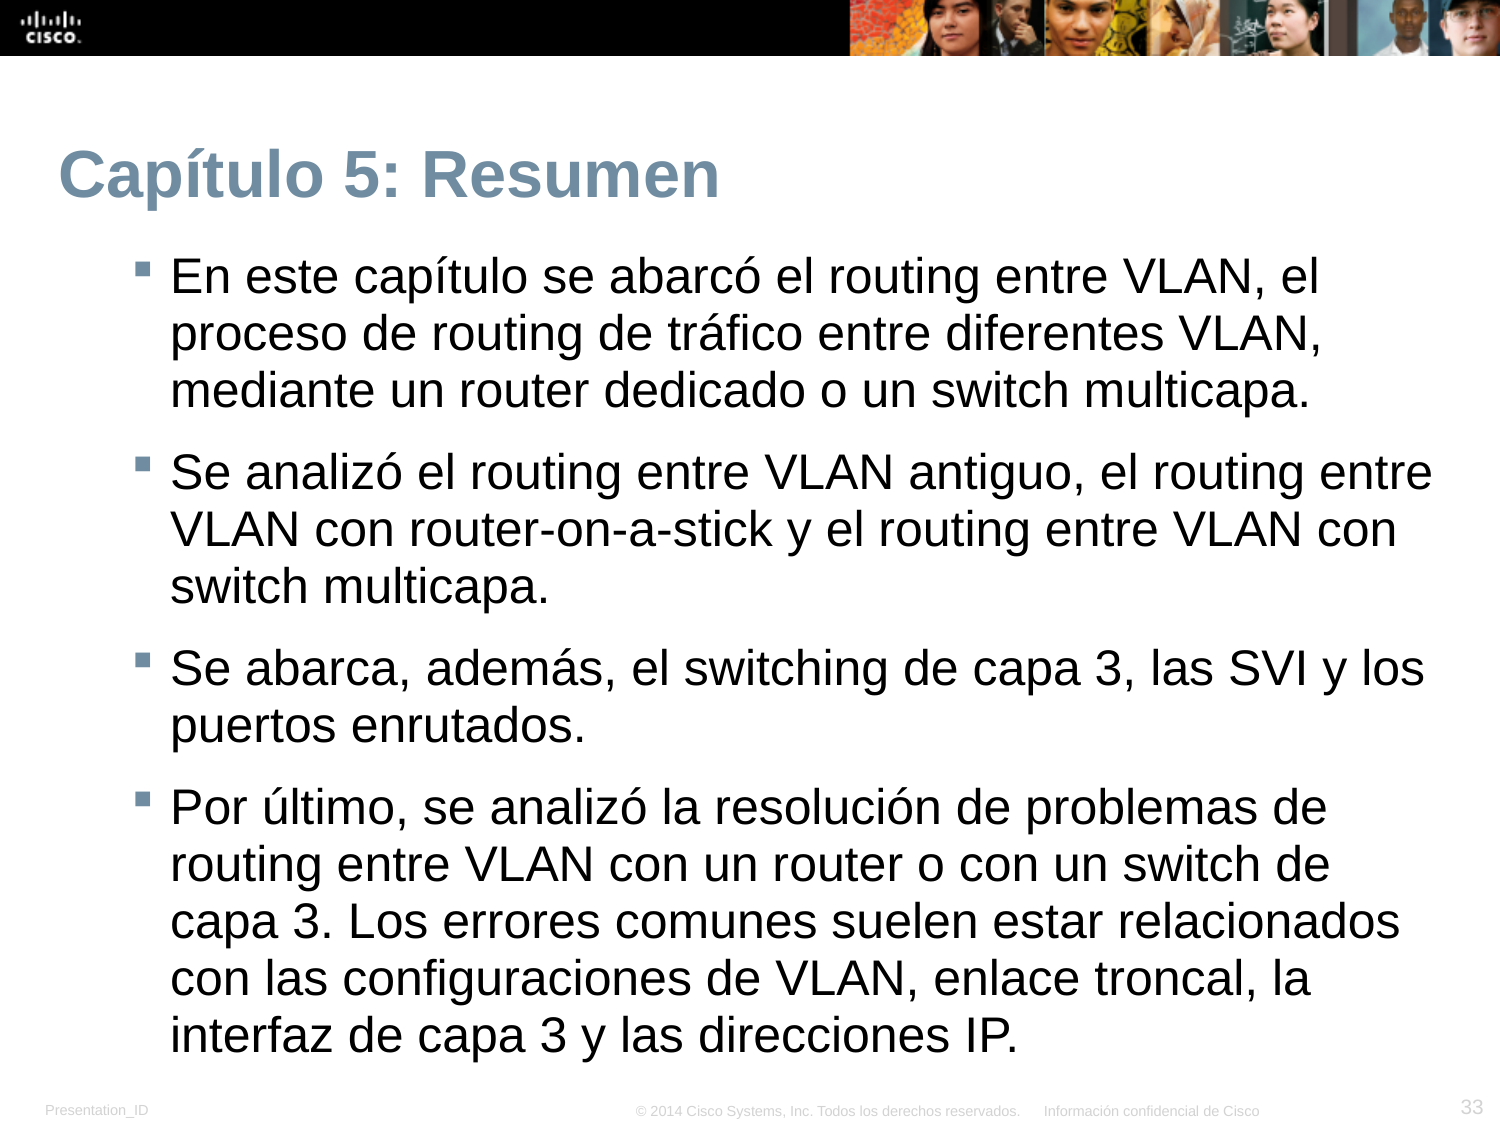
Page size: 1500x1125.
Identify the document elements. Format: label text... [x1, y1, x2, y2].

picture [0, 0, 1500, 56]
title Capítulo 5: Resumen [44, 80, 1382, 219]
list En este capítulo se abarcó el routing entre VLAN, el proceso de routing de tráfico entre diferentes VLAN, mediante un router dedicado o un switch multicapa. Se analizó el routing entre VLAN antiguo, el routing entre VLAN con router-on-a-stick y el routing entre VLAN con switch multicapa. Se abarca, además, el switching de capa 3, las SVI y los puertos enrutados. Por último, se analizó la resolución de problemas de routing entre VLAN con un router o con un switch de capa 3. Los errores comunes suelen estar relacionados con las configuraciones de VLAN, enlace troncal, la interfaz de capa 3 y las direcciones IP. [117, 241, 1453, 970]
